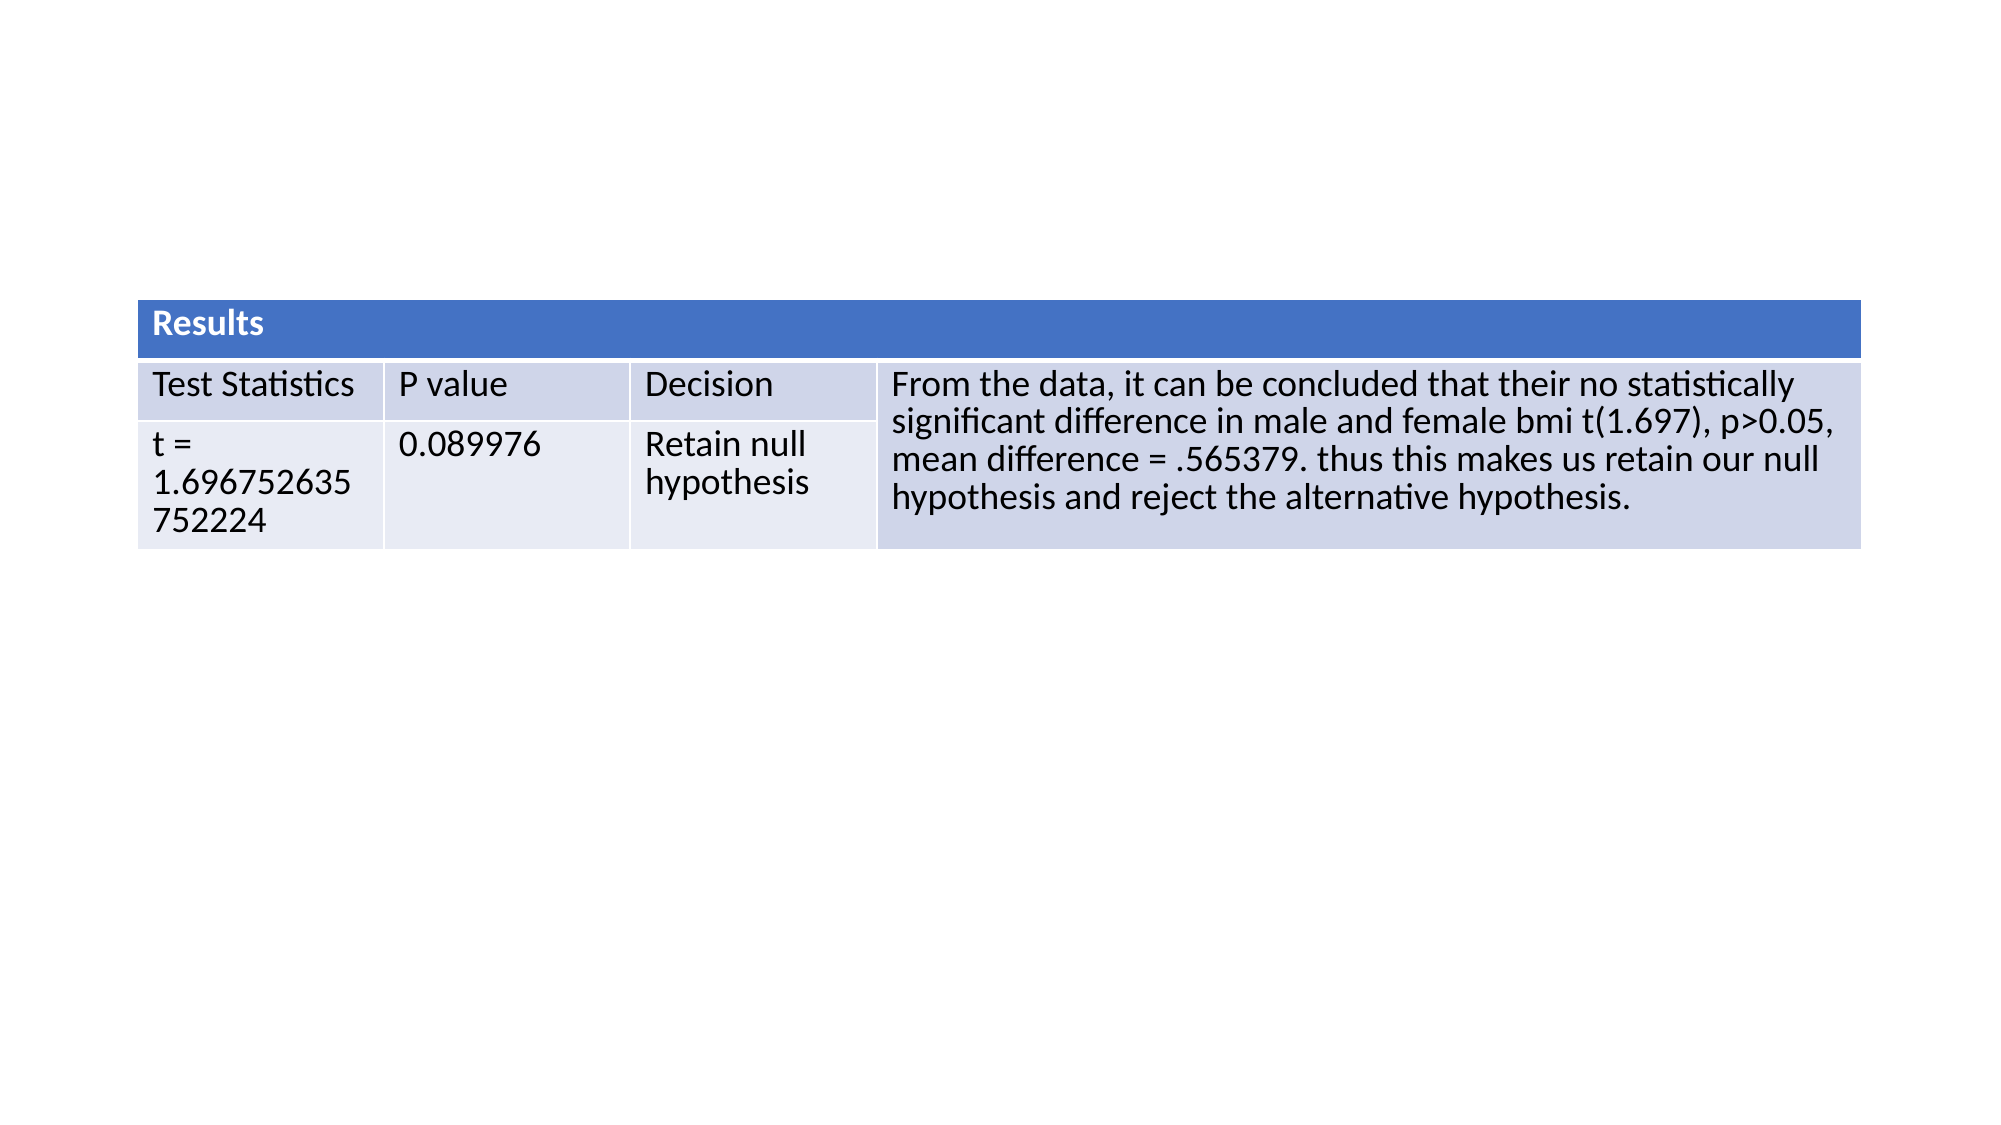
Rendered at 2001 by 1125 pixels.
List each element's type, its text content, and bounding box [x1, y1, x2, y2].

table_header Results [138, 300, 1861, 358]
table_cell t = 1.696752635752224 [138, 422, 383, 549]
table_cell P value [385, 363, 629, 420]
table_cell Decision [631, 363, 876, 420]
table_cell Retain null hypothesis [631, 422, 876, 549]
table_cell From the data, it can be concluded that their no statistically significant difference in male and female bmi t(1.697), p>0.05, mean difference = .565379. thus this makes us retain our null hypothesis and reject the alternative hypothesis. [878, 363, 1861, 549]
table_cell 0.089976 [385, 422, 629, 549]
table_cell Test Statistics [138, 363, 383, 420]
